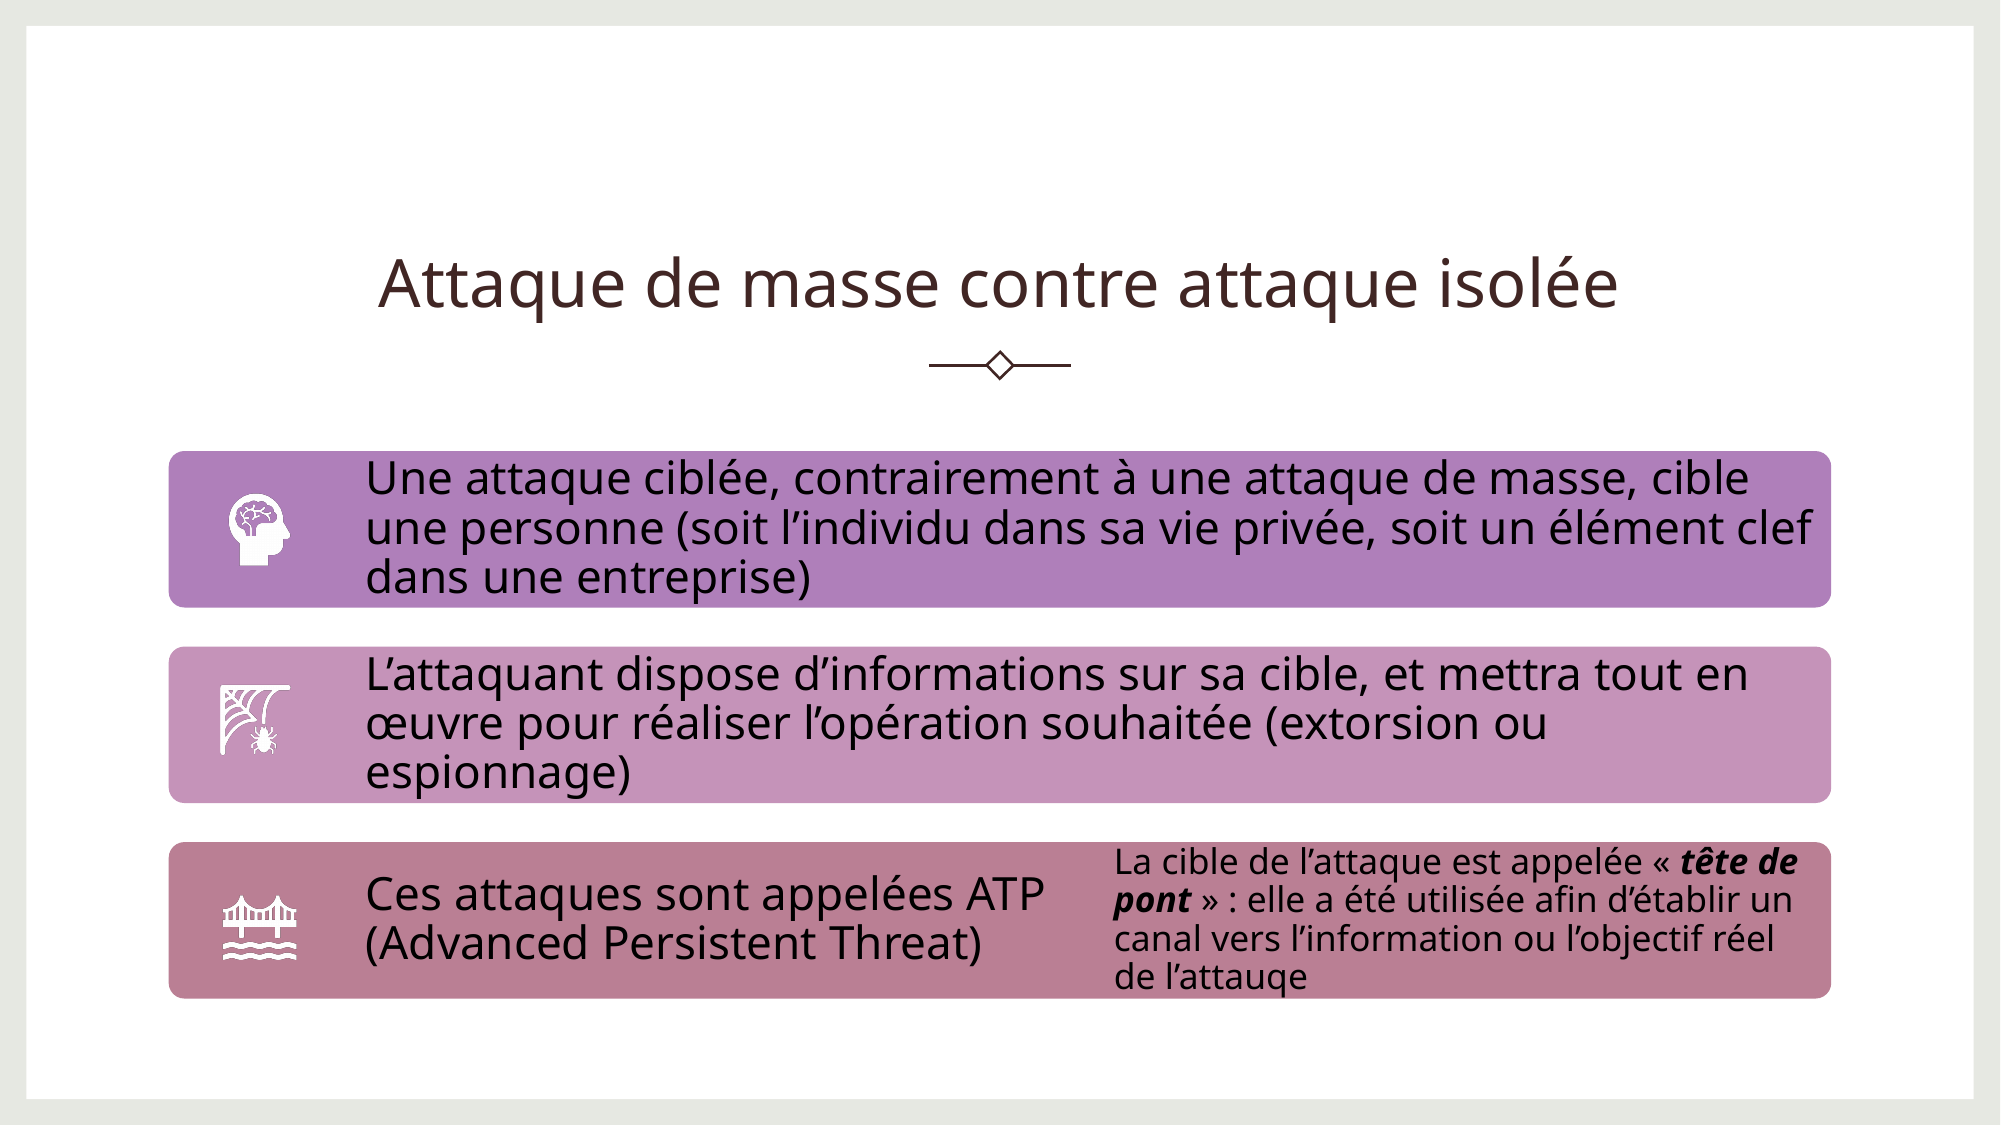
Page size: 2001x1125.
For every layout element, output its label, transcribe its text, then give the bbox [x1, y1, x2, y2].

title Attaque de masse contre attaque isolée [168, 158, 1832, 329]
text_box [928, 355, 1072, 375]
text_box [25, 25, 1975, 1100]
text_box [0, 0, 2000, 1125]
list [168, 450, 1832, 999]
